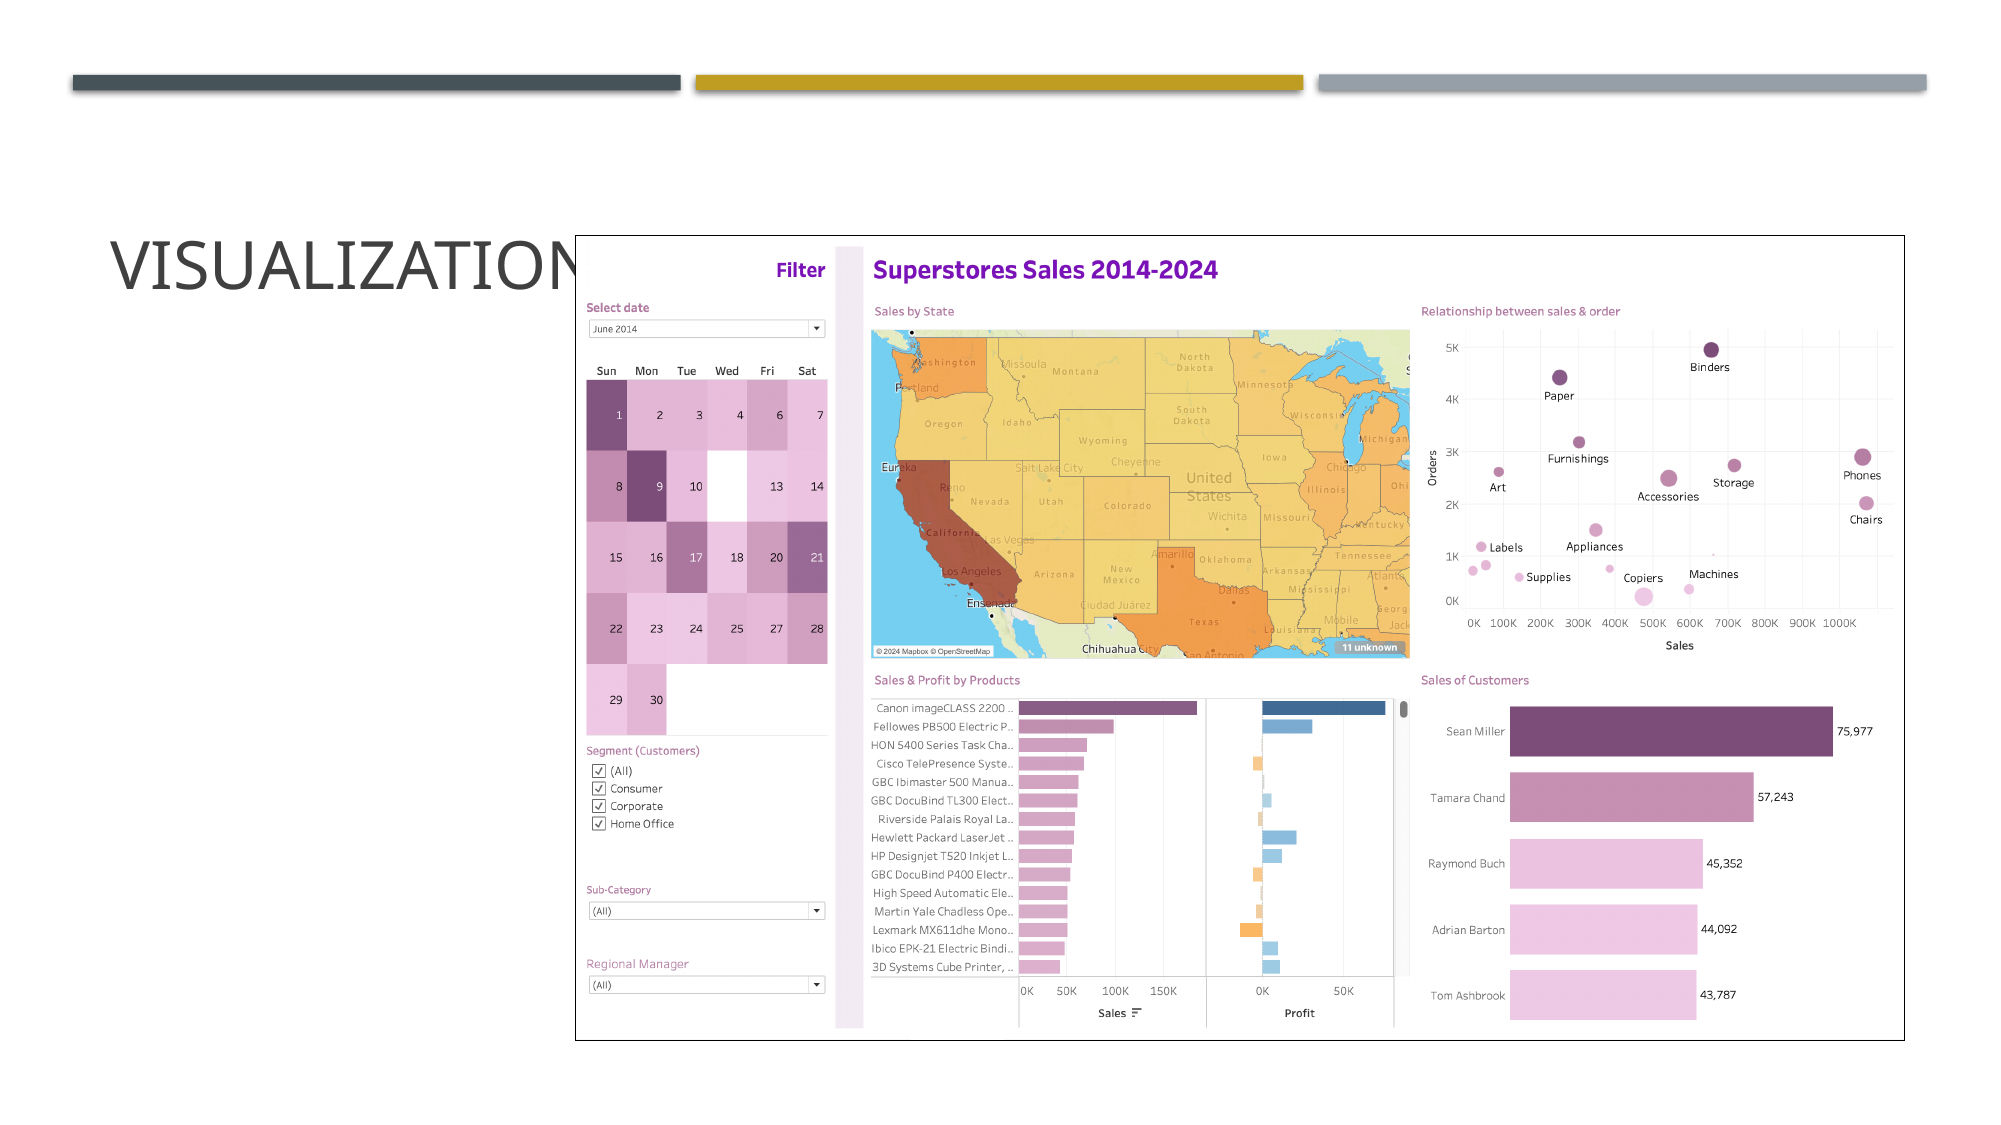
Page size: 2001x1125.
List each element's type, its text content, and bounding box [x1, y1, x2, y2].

title Visualization [95, 115, 1905, 311]
picture [574, 235, 1906, 1042]
